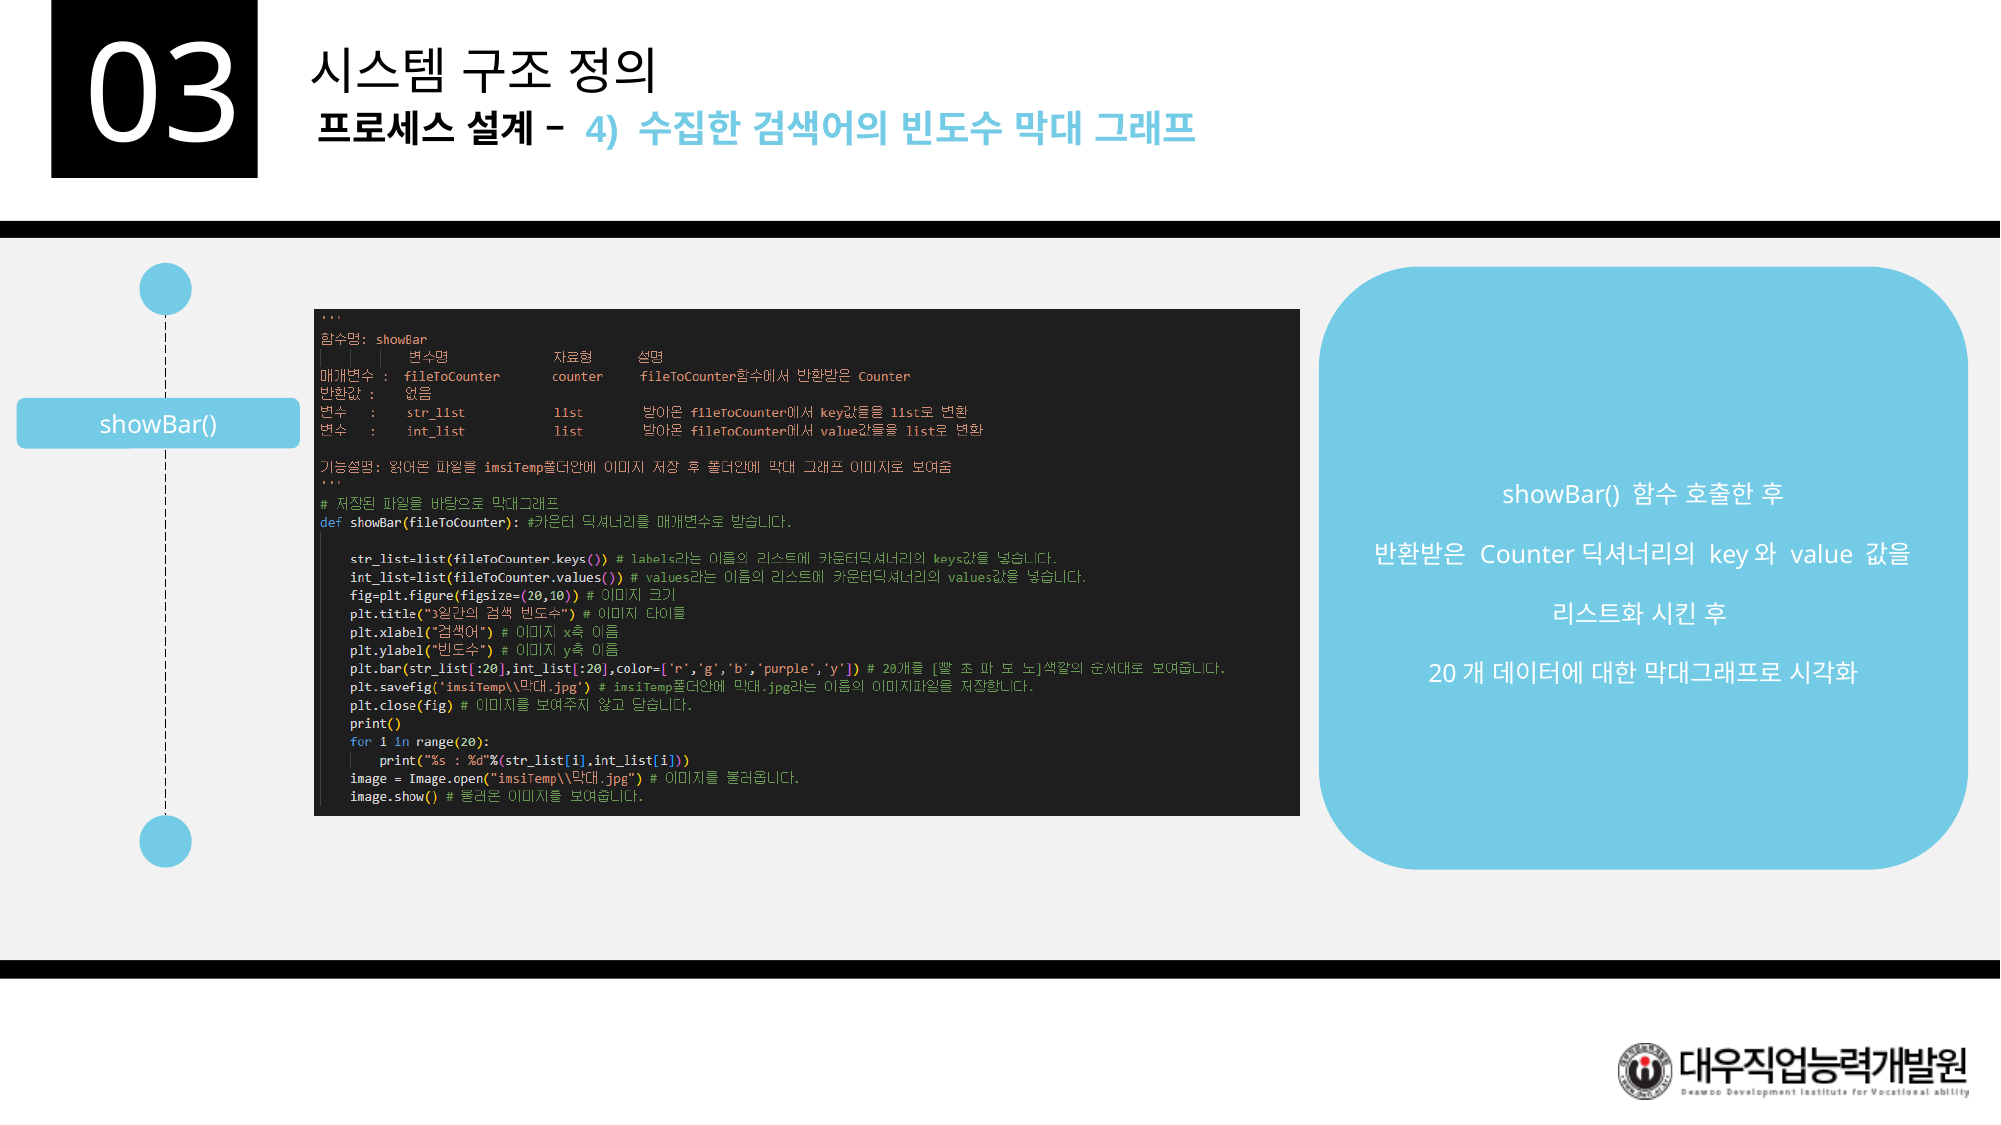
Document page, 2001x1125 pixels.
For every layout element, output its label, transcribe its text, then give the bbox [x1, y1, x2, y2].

text_box 프로세스 설계 – 4) 수집한 검색어의 빈도수 막대 그래프 [303, 97, 1213, 157]
text_box 시스템 구조 정의 [295, 31, 676, 107]
picture [314, 309, 1300, 816]
text_box [50, 0, 259, 179]
text_box [0, 237, 2000, 961]
text_box 03 [69, 0, 257, 176]
text_box [138, 814, 193, 869]
text_box showBar() [15, 396, 165, 450]
text_box [0, 220, 2000, 237]
text_box [138, 261, 193, 317]
text_box showBar() 함수 호출한 후 반환받은 Counter딕셔너리의 key와 value 값을 리스트화 시킨 후 20개 데이터에 대한 막대그래프로 시각화 [1317, 265, 1970, 871]
picture [1618, 1043, 1969, 1100]
text_box [0, 961, 2000, 980]
text_box showBar() [166, 396, 301, 450]
